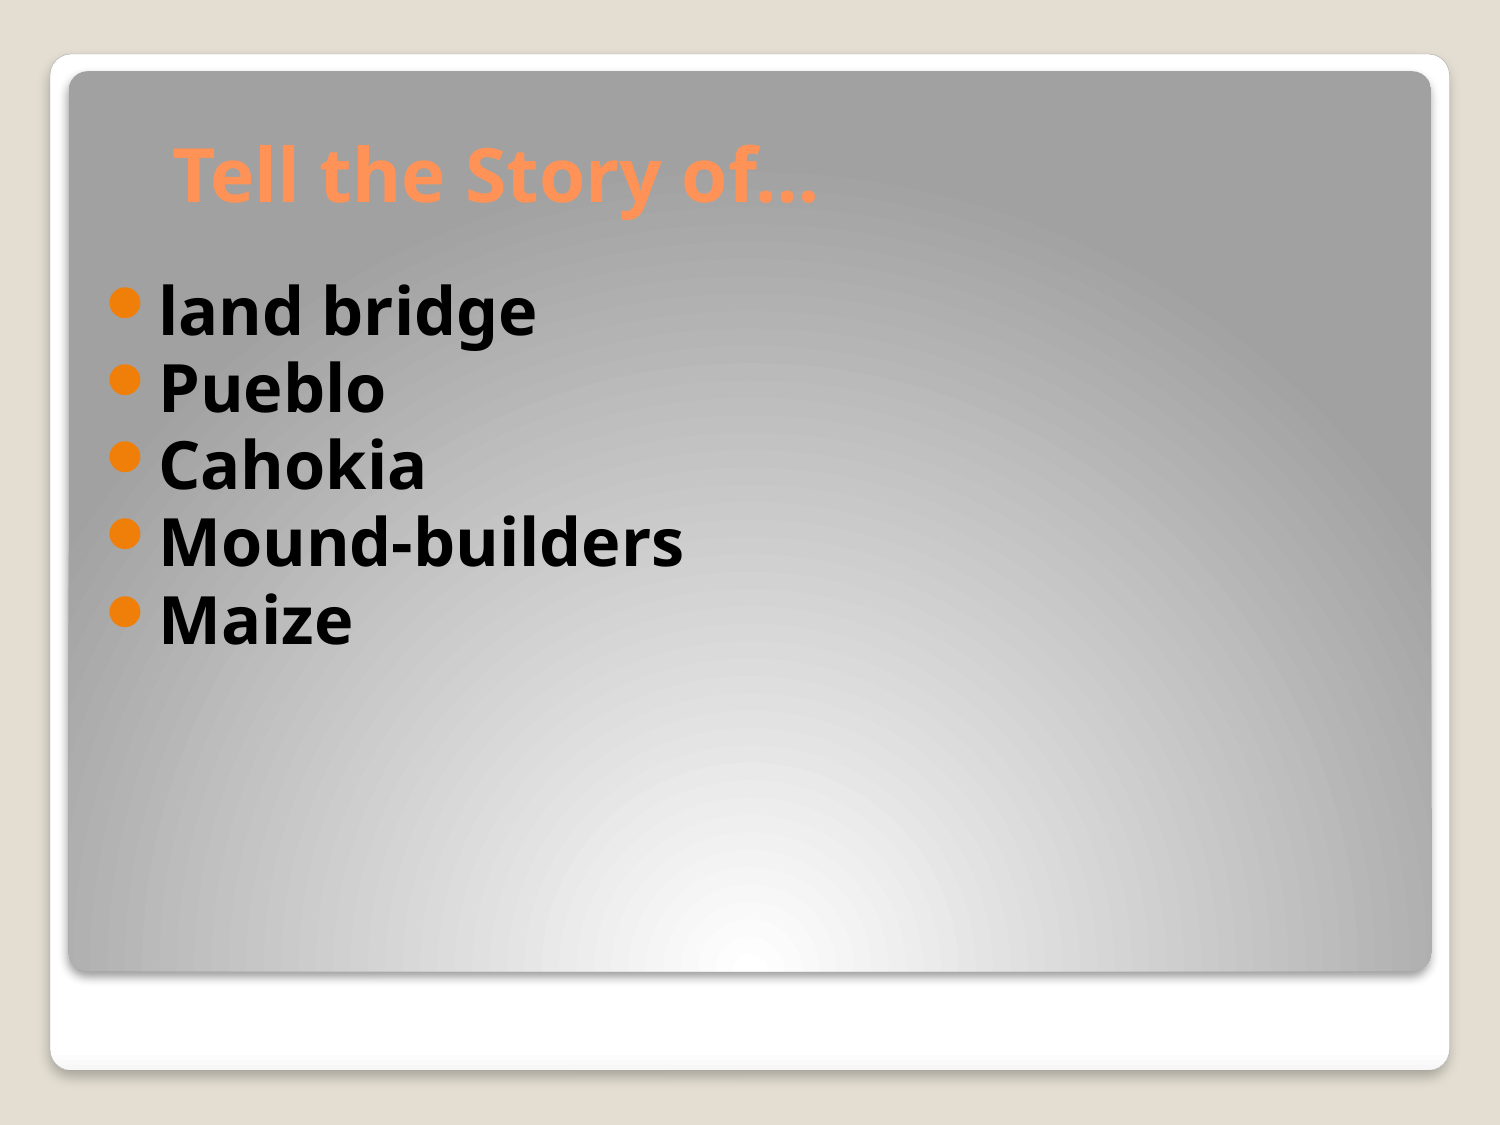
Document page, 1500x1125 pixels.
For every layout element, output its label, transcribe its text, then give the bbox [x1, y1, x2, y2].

list land bridge Pueblo Cahokia Mound-builders Maize [75, 262, 1425, 800]
title Tell the Story of… [157, 50, 1275, 225]
